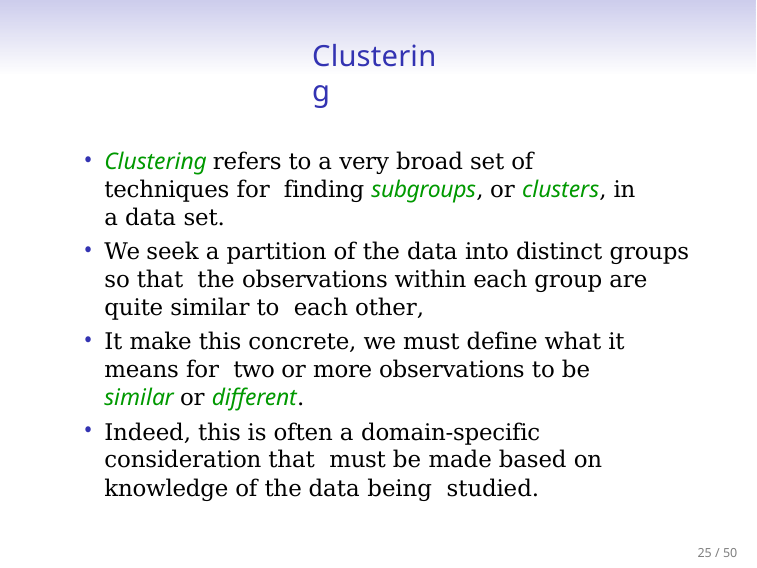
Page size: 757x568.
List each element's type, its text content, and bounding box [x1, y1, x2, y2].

slide_number 25 / 50 [691, 548, 743, 568]
title Clustering [309, 34, 446, 133]
text_box Clustering refers to a very broad set of techniques for finding subgroups, or clusters, in a data set. We seek a partition of the data into distinct groups so that the observations within each group are quite similar to each other, It make this concrete, we must define what it means for two or more observations to be similar or different. Indeed, this is often a domain-specific consideration that must be made based on knowledge of the data being studied. [80, 144, 697, 501]
picture [0, 0, 756, 74]
